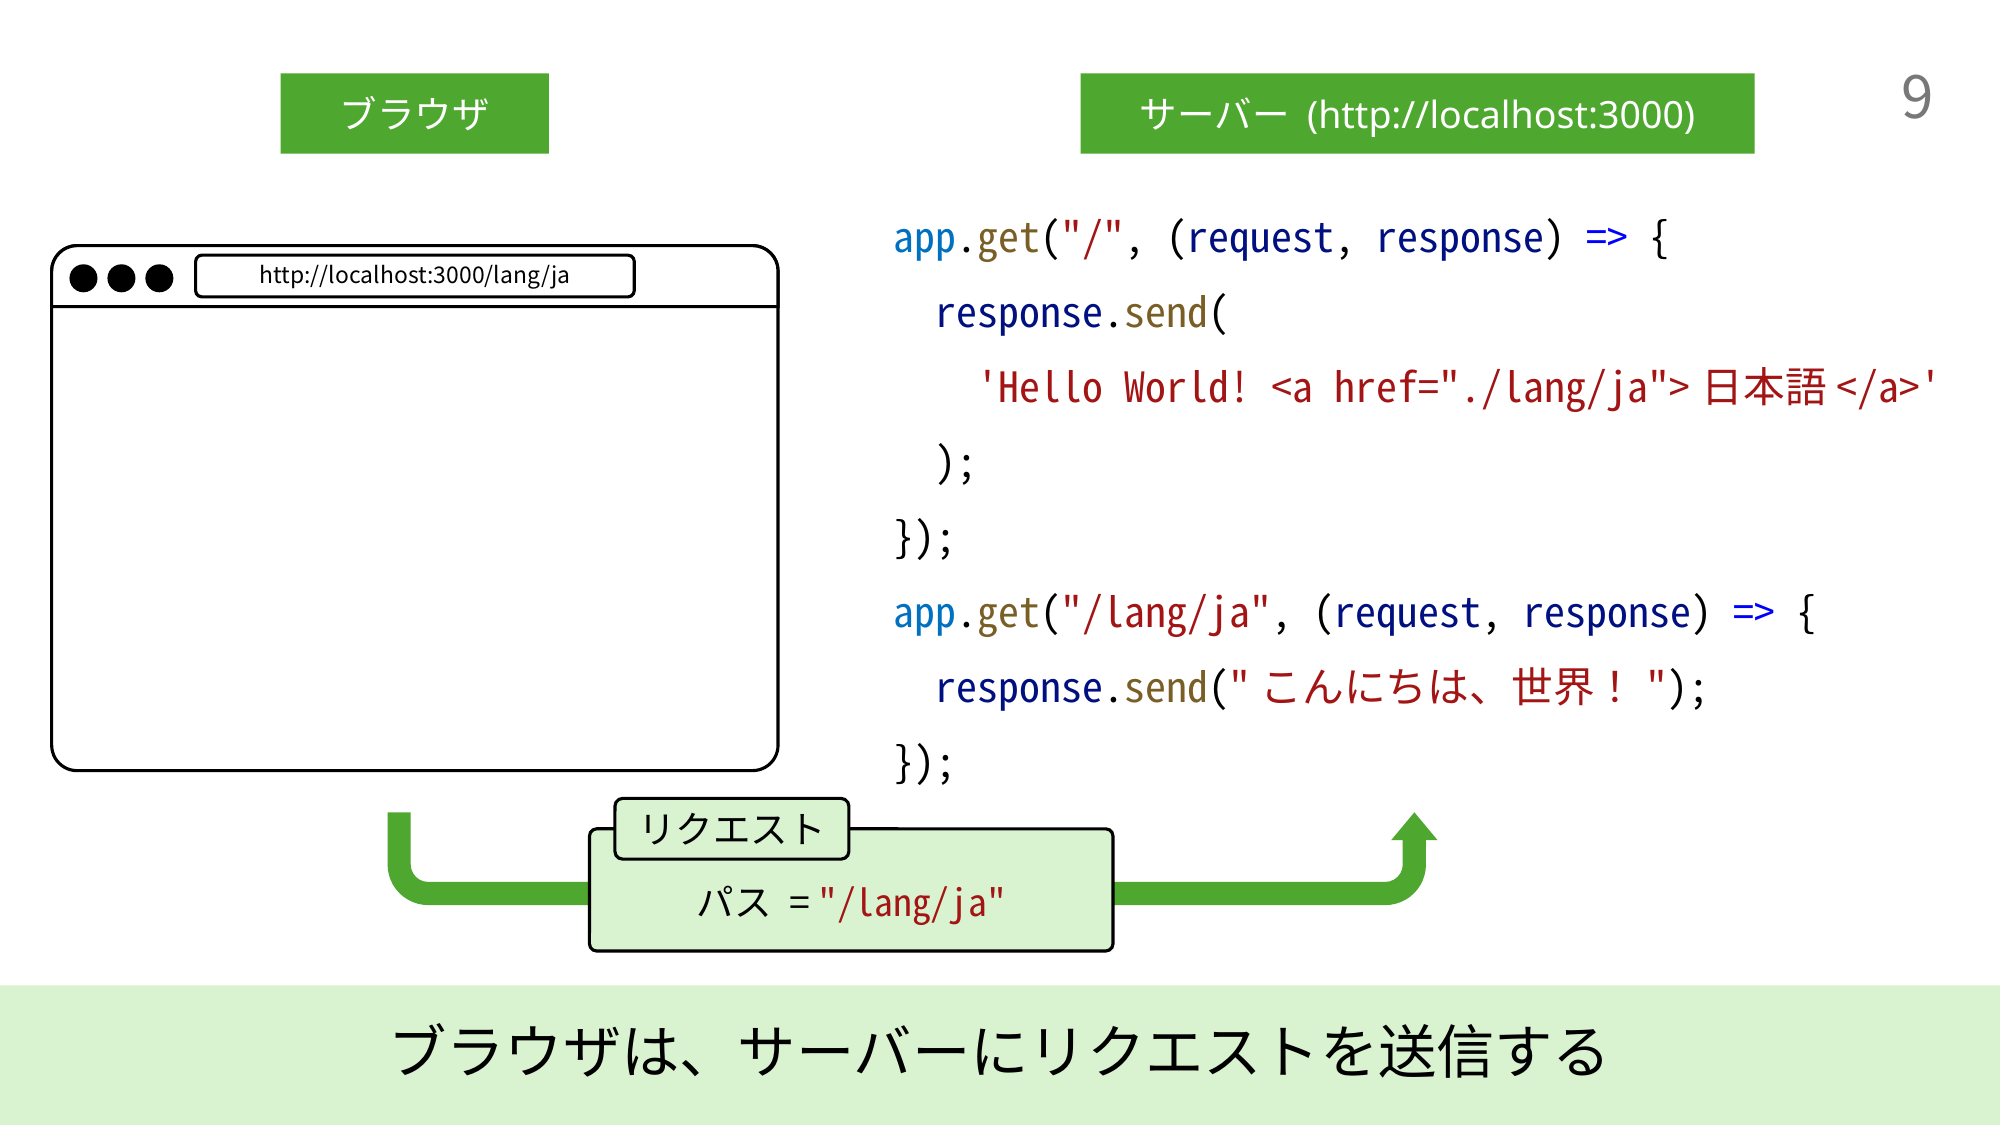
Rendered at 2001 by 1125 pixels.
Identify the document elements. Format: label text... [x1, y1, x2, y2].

slide_number 9 [1849, 59, 1949, 146]
text_box リクエスト [613, 796, 851, 861]
text_box パス = "/lang/ja" [587, 827, 1115, 953]
text_box [386, 810, 587, 907]
list http://localhost:3000/lang/ja [195, 256, 635, 297]
text_box [1115, 809, 1441, 907]
list ブラウザは、サーバーにリクエストを送信する [0, 985, 2000, 1125]
